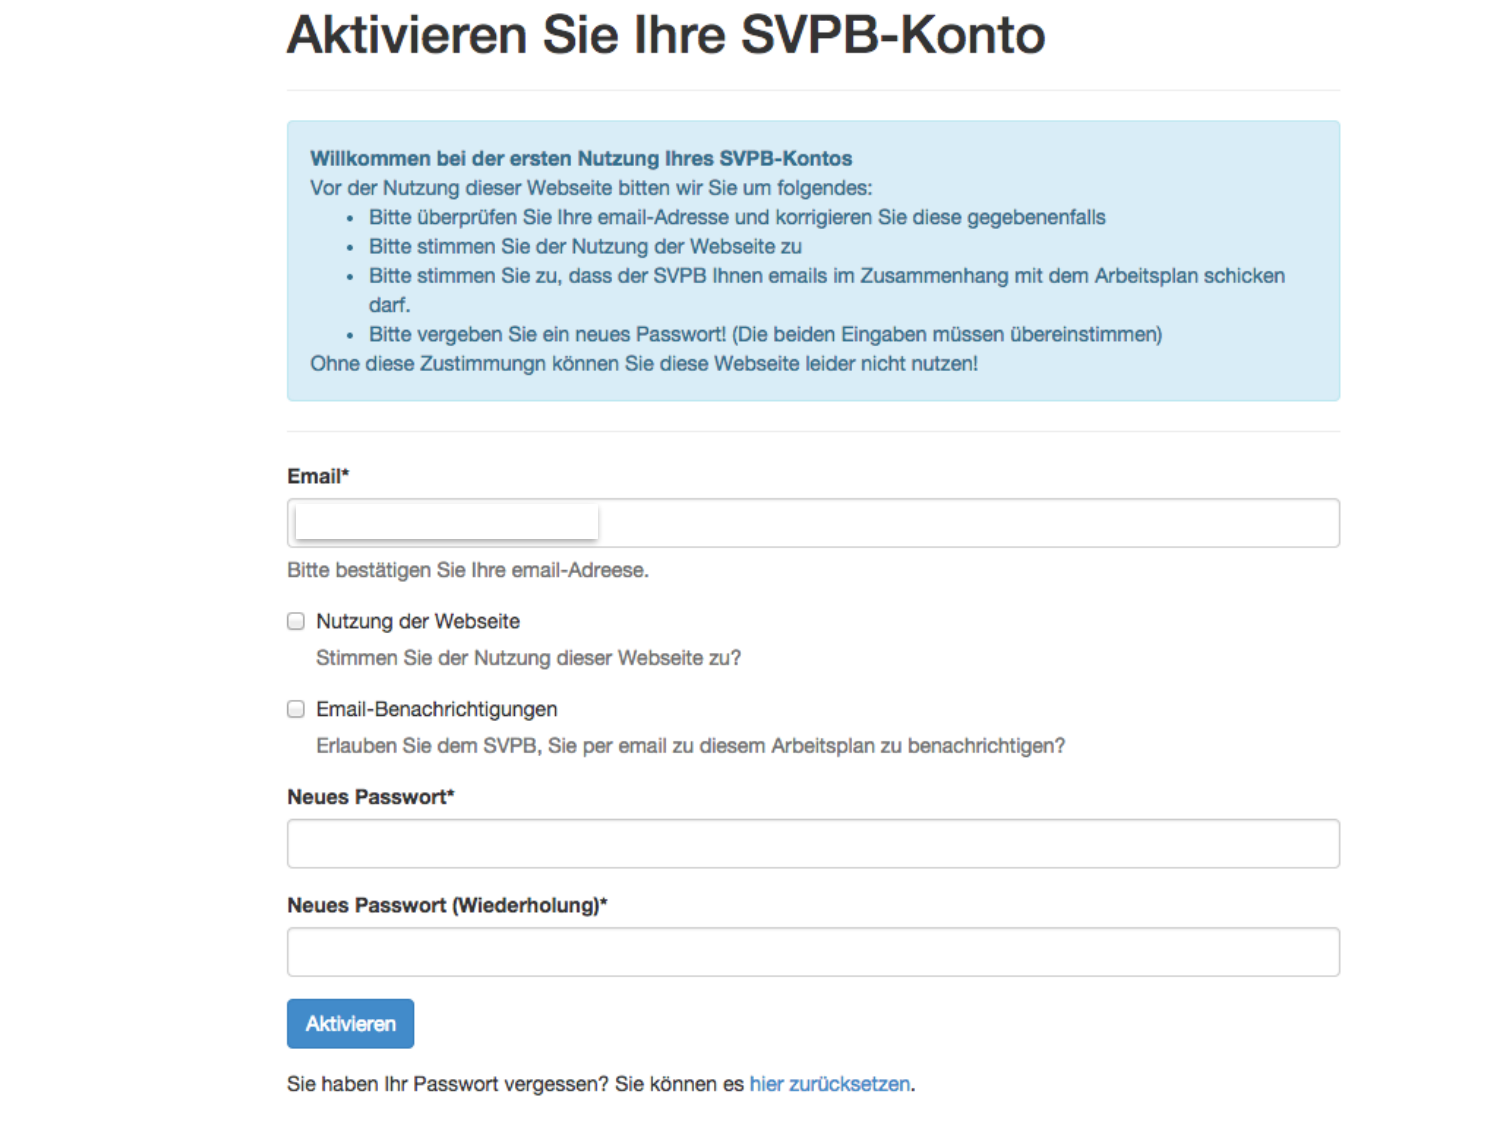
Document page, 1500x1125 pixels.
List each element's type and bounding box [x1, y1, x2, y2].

picture [276, 0, 1368, 1125]
